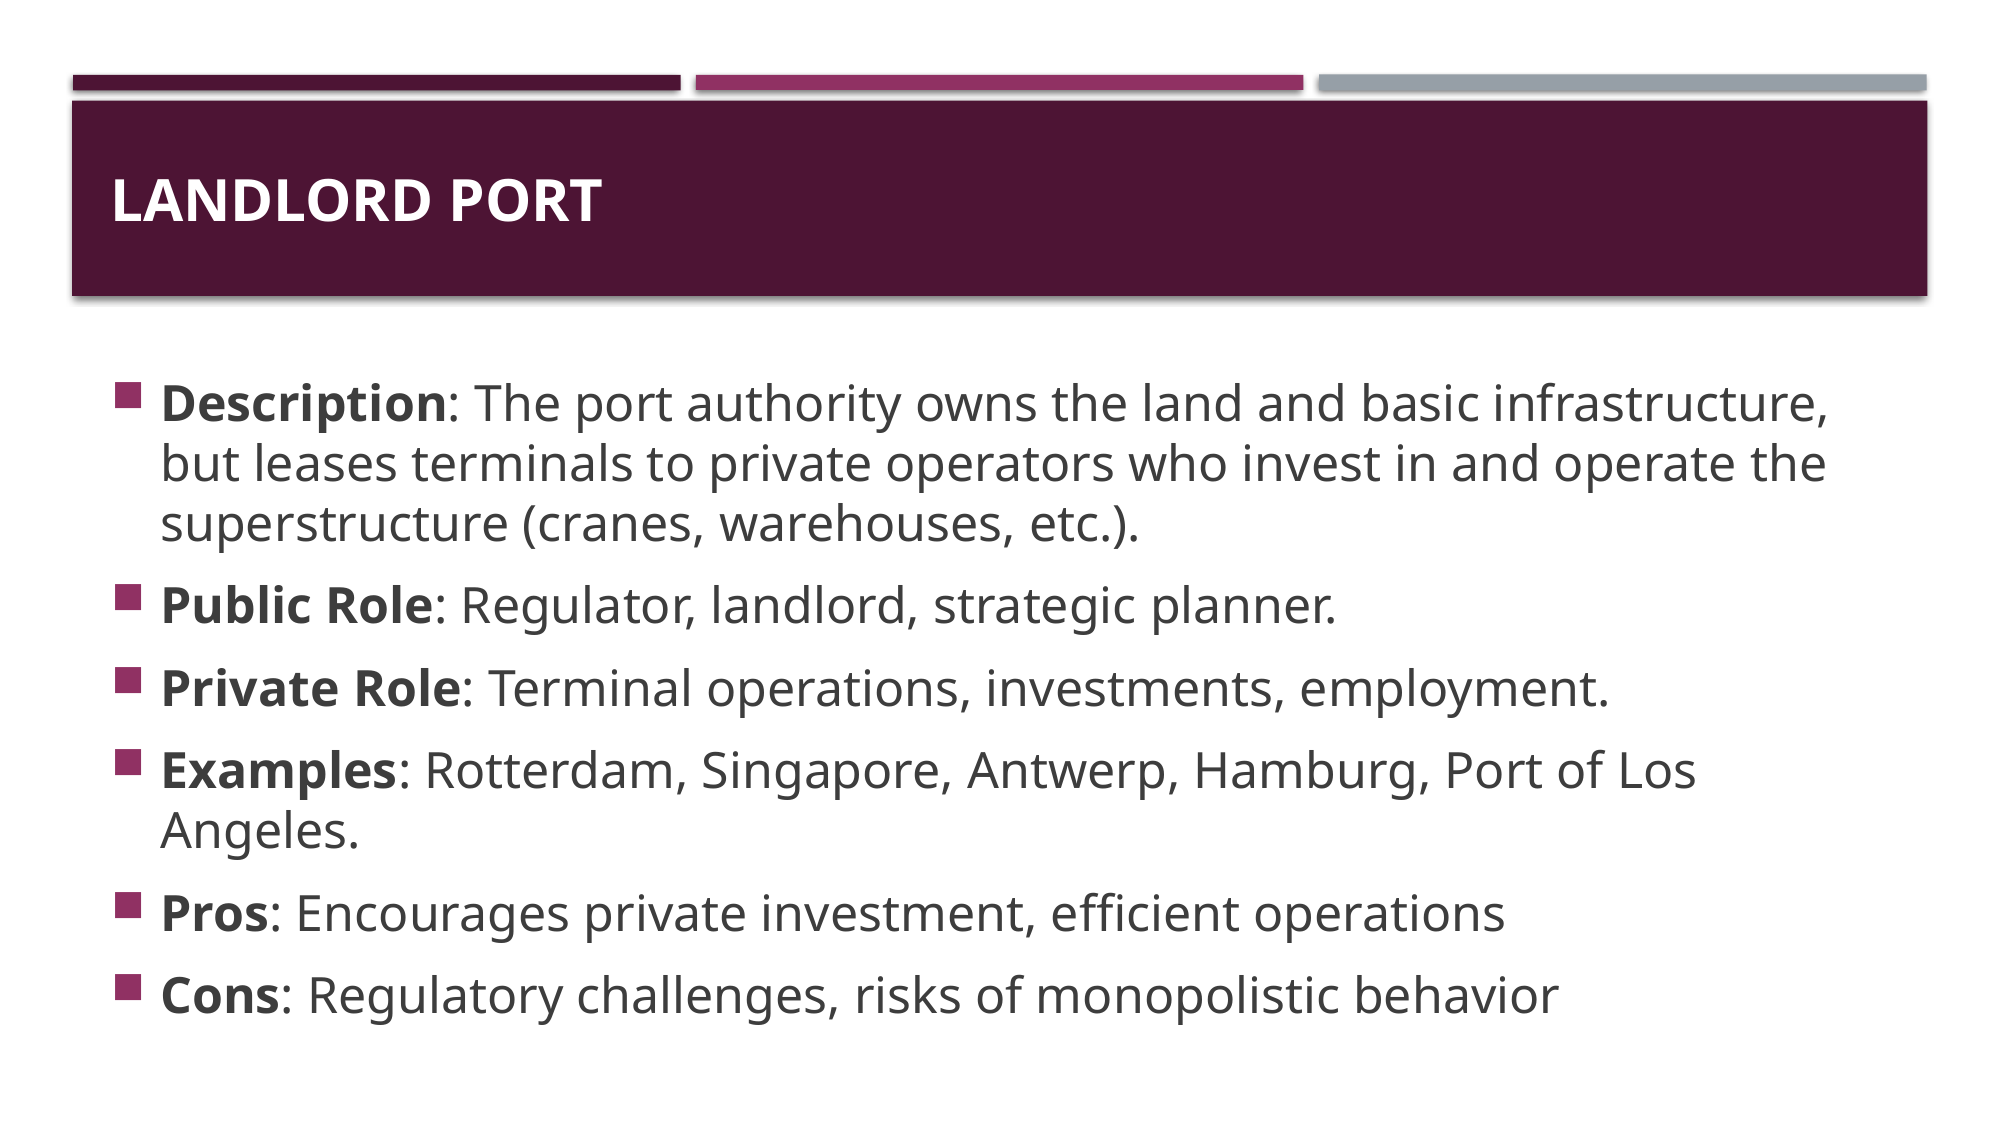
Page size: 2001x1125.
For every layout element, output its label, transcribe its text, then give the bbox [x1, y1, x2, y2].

title landlord PORT [95, 115, 1905, 282]
list Description: The port authority owns the land and basic infrastructure, but leases terminals to private operators who invest in and operate the superstructure (cranes, warehouses, etc.). Public Role: Regulator, landlord, strategic planner. Private Role: Terminal operations, investments, employment. Examples: Rotterdam, Singapore, Antwerp, Hamburg, Port of Los Angeles. Pros: Encourages private investment, efficient operations Cons: Regulatory challenges, risks of monopolistic behavior [95, 357, 1905, 1038]
